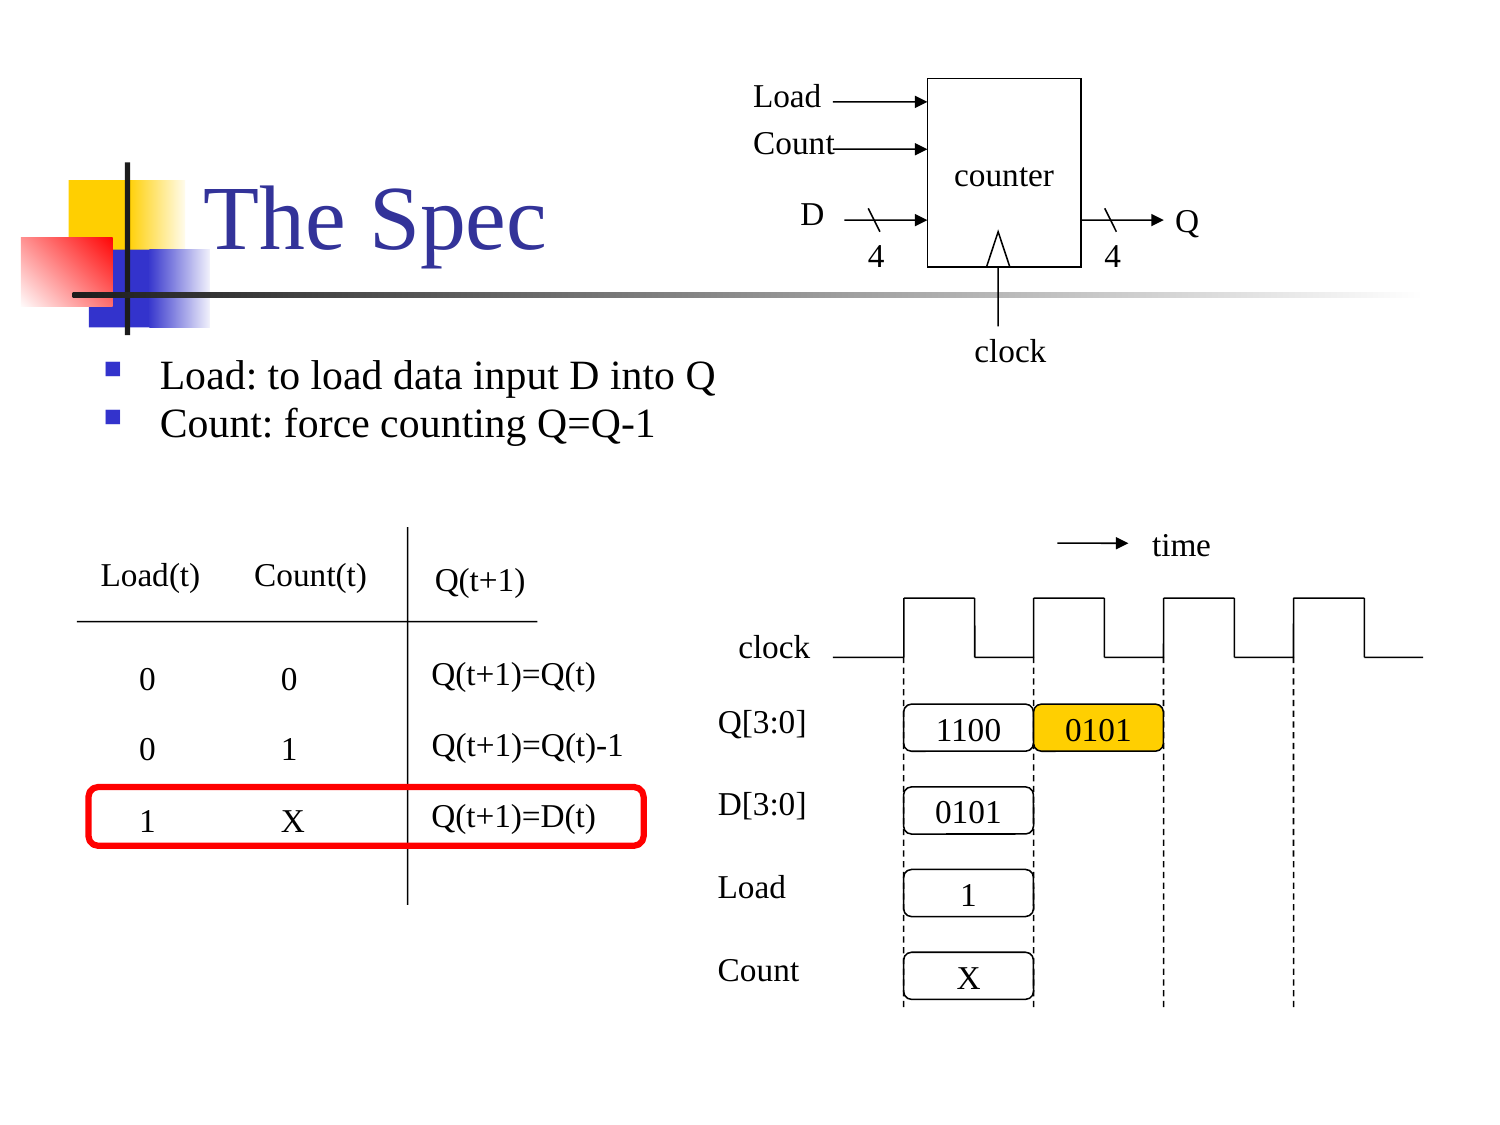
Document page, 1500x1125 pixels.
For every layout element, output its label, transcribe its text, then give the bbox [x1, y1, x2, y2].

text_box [738, 66, 1215, 378]
title The Spec [188, 35, 1468, 275]
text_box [76, 526, 641, 906]
list Load: to load data input D into Q Count: force counting Q=Q-1 [88, 350, 750, 492]
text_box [702, 515, 1424, 1012]
